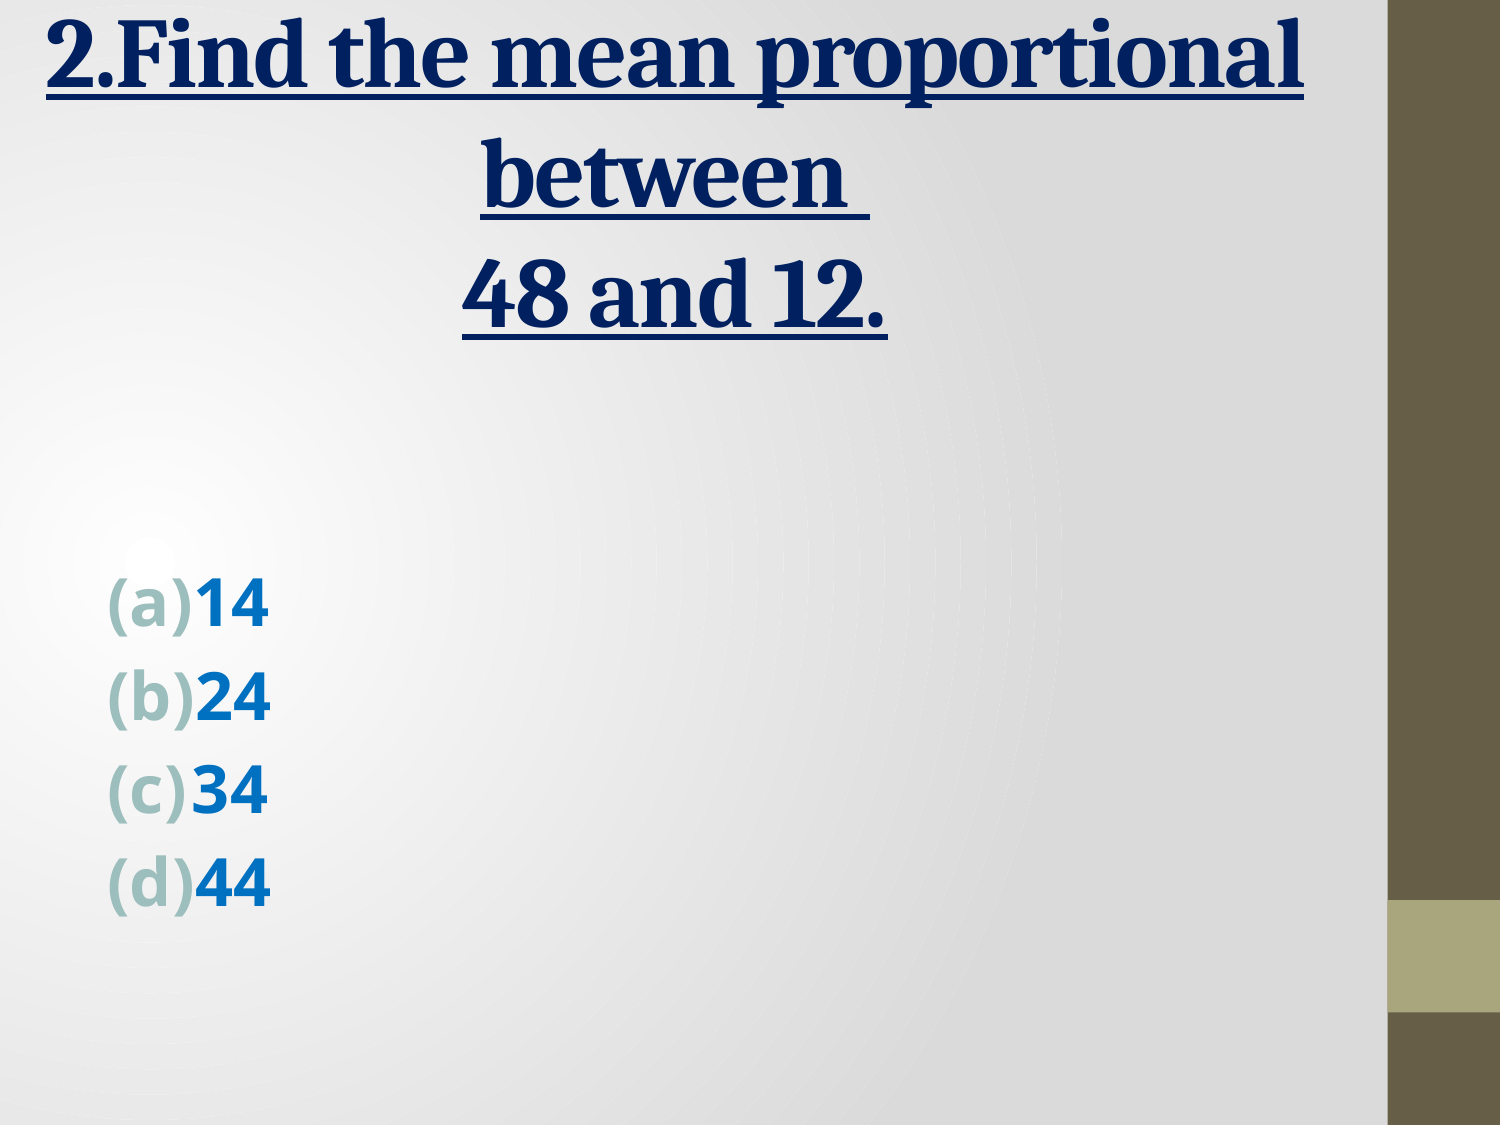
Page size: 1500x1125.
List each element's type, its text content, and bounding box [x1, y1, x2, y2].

title 2.Find the mean proportional between 48 and 12. [24, 0, 1325, 387]
list 14 24 34 44 [24, 387, 1375, 1100]
